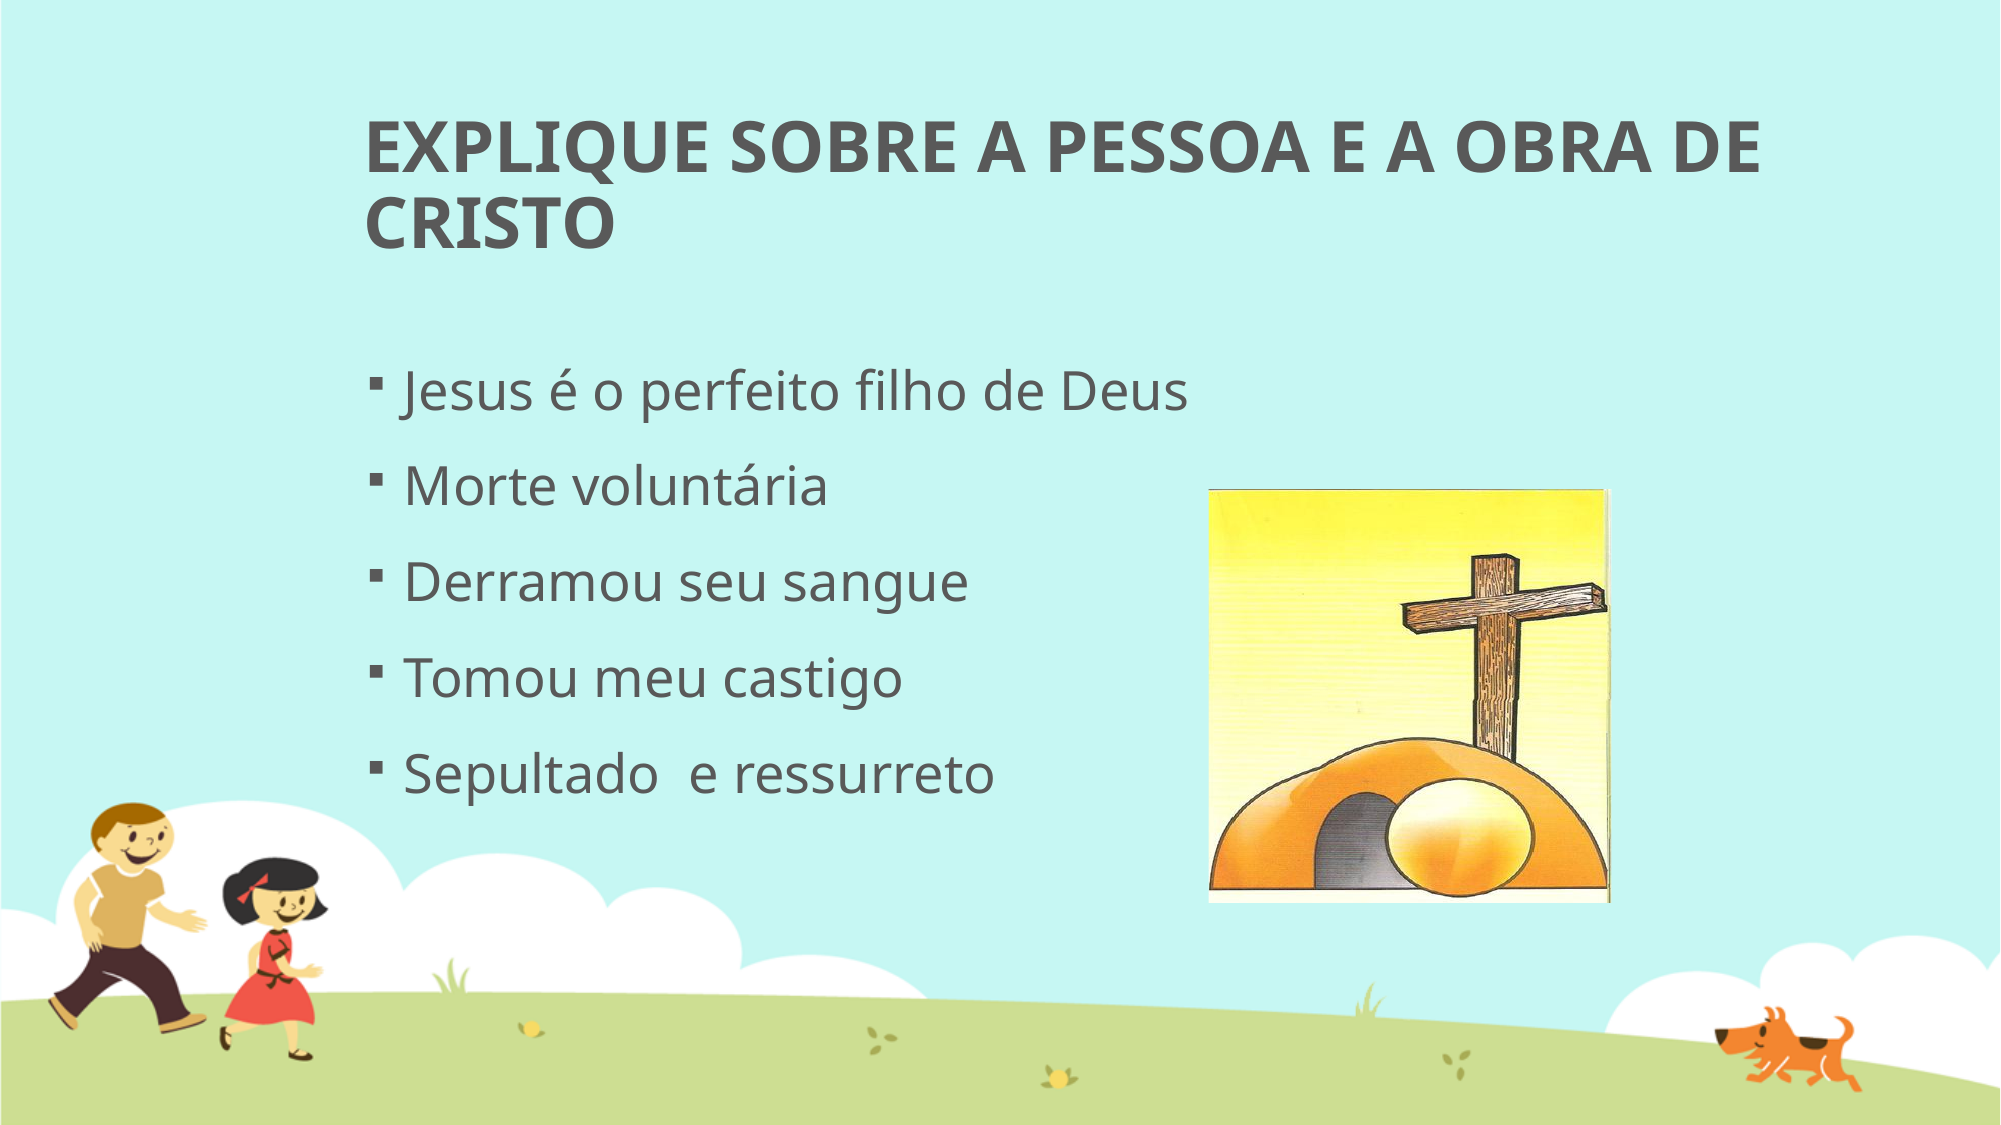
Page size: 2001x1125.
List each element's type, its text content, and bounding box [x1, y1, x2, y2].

title EXPLIQUE SOBRE A PESSOA E A OBRA DE CRISTO [348, 75, 1887, 272]
picture [0, 0, 2001, 1125]
list Jesus é o perfeito filho de Deus Morte voluntária Derramou seu sangue Tomou meu castigo Sepultado e ressurreto [344, 355, 1882, 1031]
